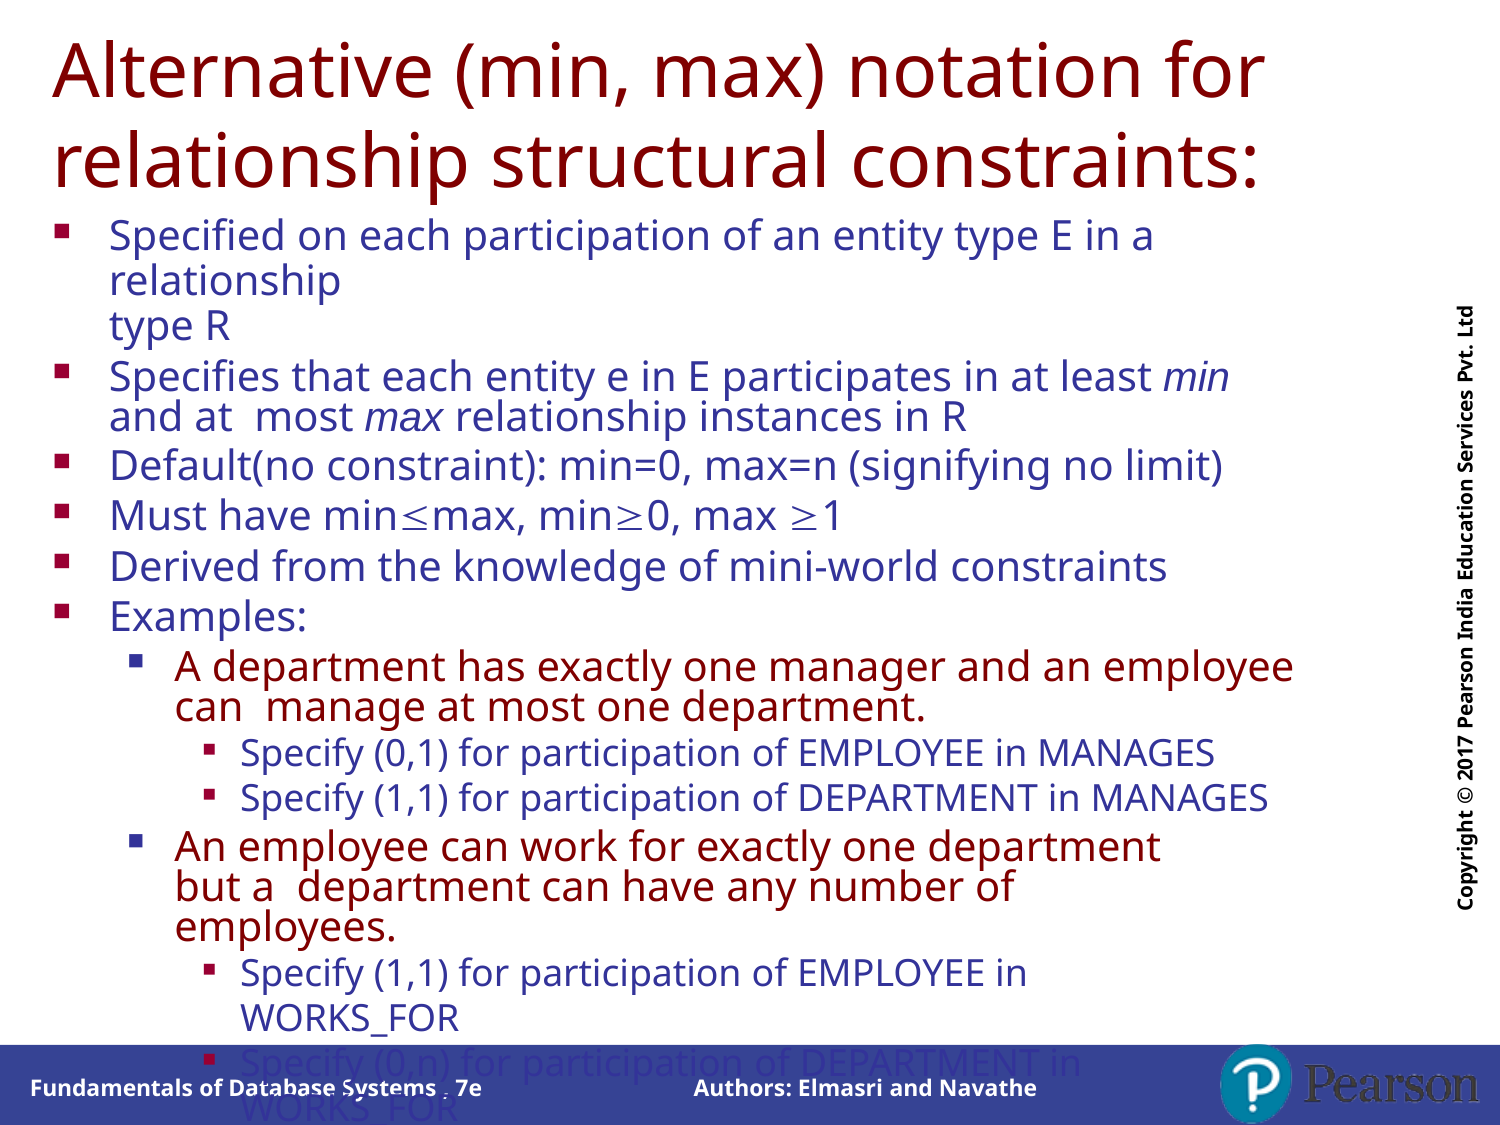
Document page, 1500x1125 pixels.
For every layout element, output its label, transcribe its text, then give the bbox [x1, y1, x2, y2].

slide_number Fundamentals of Database Systems , 7e [27, 1071, 50, 1125]
picture [1327, 1044, 1480, 1124]
text_box Copyright © 2017 Pearson India Education Services Pvt. Ltd [1451, 204, 1482, 913]
title Alternative (min, max) notation for relationship structural constraints: [50, 0, 1450, 211]
text_box Specified on each participation of an entity type E in a relationship type R Specifies that each entity e in E participates in at least min and at most max relationship instances in R Default(no constraint): min=0, max=n (signifying no limit) Must have minmax, min0, max 1 Derived from the knowledge of mini-world constraints Examples: A department has exactly one manager and an employee can manage at most one department. Specify (0,1) for participation of EMPLOYEE in MANAGES Specify (1,1) for participation of DEPARTMENT in MANAGES An employee can work for exactly one department but a department can have any number of employees. Specify (1,1) for participation of EMPLOYEE in WORKS_FOR Specify (0,n) for participation of DEPARTMENT in WORKS_FOR [50, 212, 1327, 1125]
